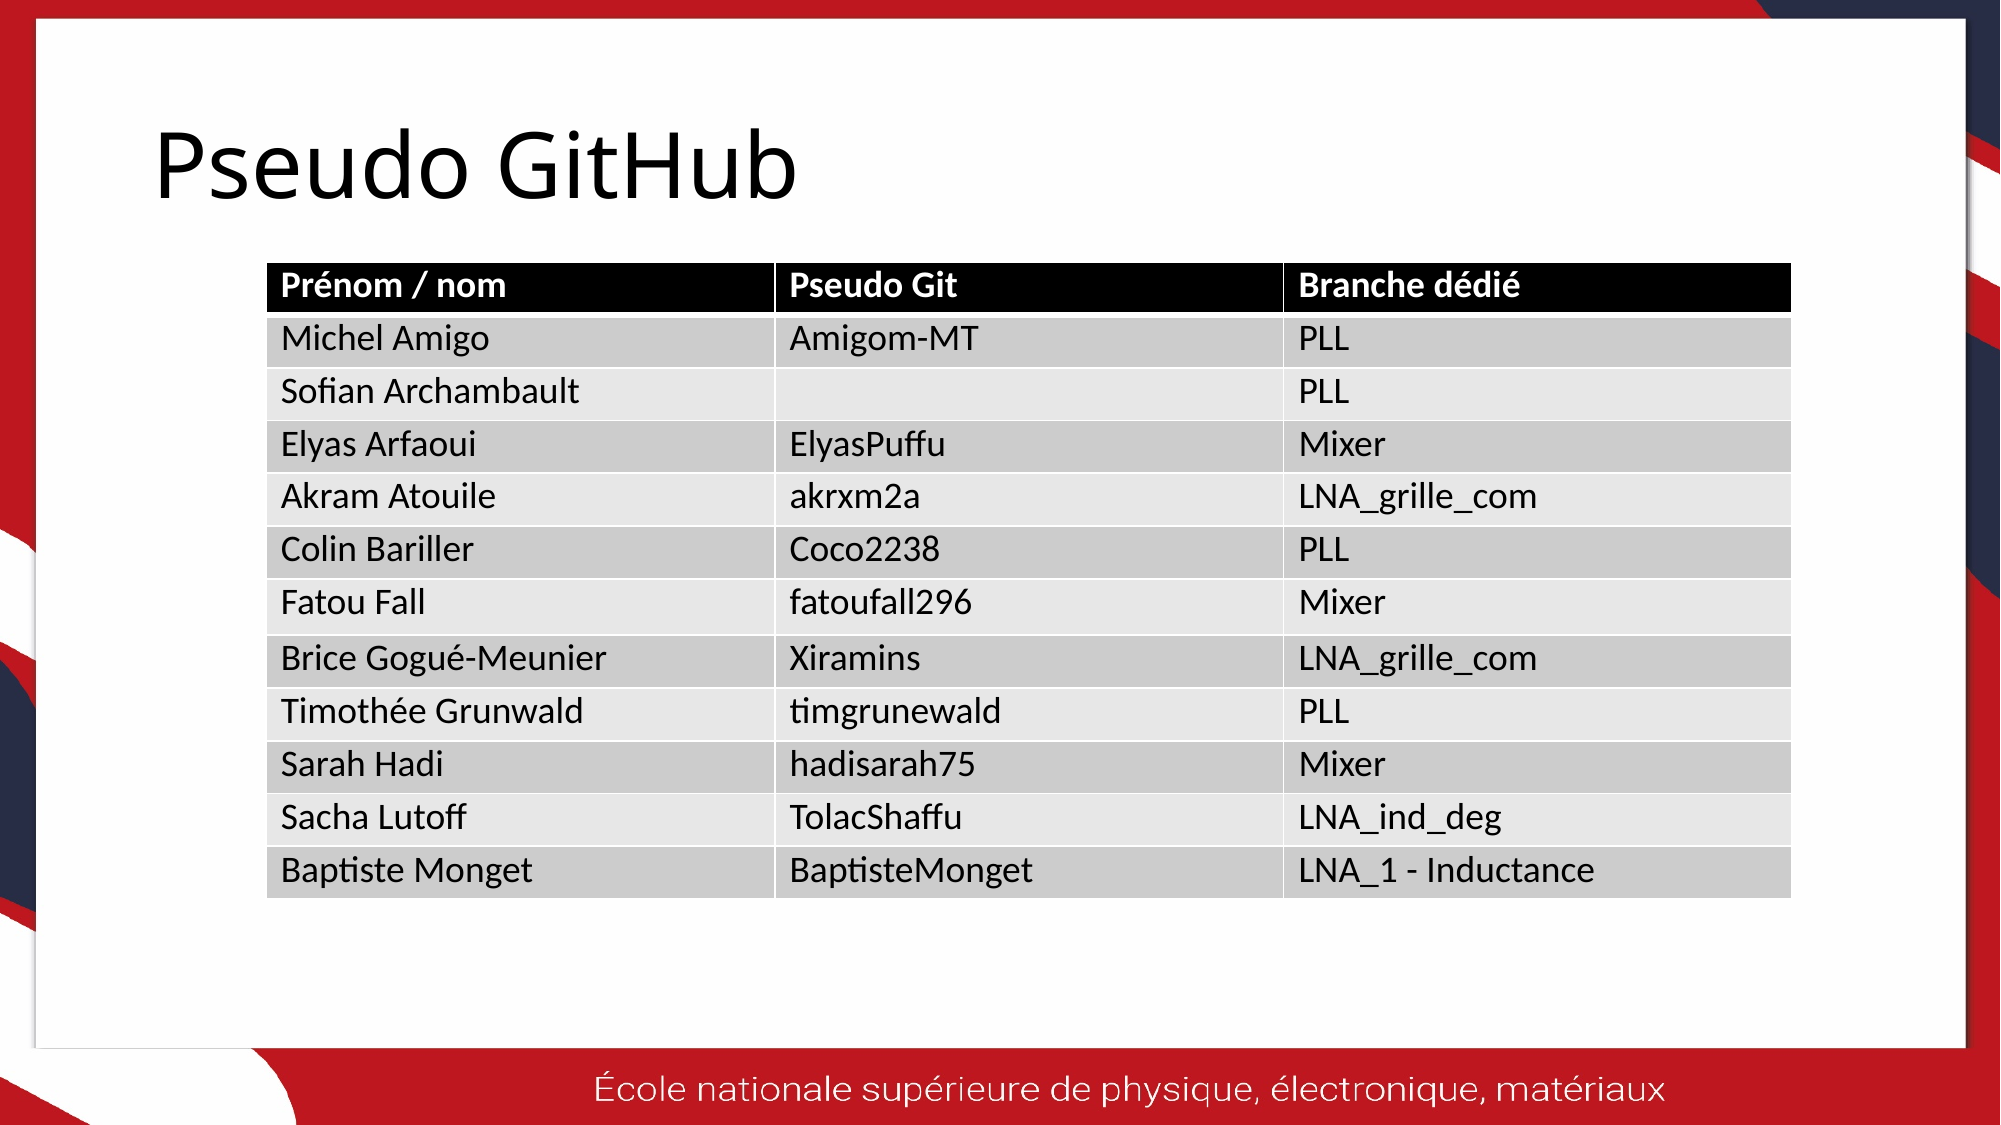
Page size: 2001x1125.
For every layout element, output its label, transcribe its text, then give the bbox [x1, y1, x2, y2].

table_cell Mixer [1284, 742, 1791, 793]
table_cell Sarah Hadi [267, 742, 774, 793]
table_cell Baptiste Monget [267, 847, 774, 898]
table_cell Sofian Archambault [267, 369, 774, 420]
table_cell [776, 369, 1283, 420]
table_header Pseudo Git [776, 263, 1283, 312]
table_cell PLL [1284, 527, 1791, 578]
table_cell Mixer [1284, 580, 1791, 634]
table_cell akrxm2a [776, 474, 1283, 525]
table_cell LNA_grille_com [1284, 636, 1791, 687]
table_cell Timothée Grunwald [267, 689, 774, 740]
table_cell Colin Bariller [267, 527, 774, 578]
table_cell timgrunewald [776, 689, 1283, 740]
table_cell TolacShaffu [776, 794, 1283, 845]
table_cell LNA_grille_com [1284, 474, 1791, 525]
table_cell Sacha Lutoff [267, 794, 774, 845]
table_cell Fatou Fall [267, 580, 774, 634]
table_cell LNA_1 - Inductance [1284, 847, 1791, 898]
table_cell PLL [1284, 369, 1791, 420]
picture [0, 0, 2000, 1125]
table_cell BaptisteMonget [776, 847, 1283, 898]
table_cell LNA_ind_deg [1284, 794, 1791, 845]
title Pseudo GitHub [137, 59, 1863, 278]
table_cell Amigom-MT [776, 318, 1283, 367]
table_cell fatoufall296 [776, 580, 1283, 634]
table_cell Akram Atouile [267, 474, 774, 525]
table_cell Michel Amigo [267, 318, 774, 367]
table_cell PLL [1284, 689, 1791, 740]
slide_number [137, 1042, 588, 1103]
table_cell Coco2238 [776, 527, 1283, 578]
table_cell Xiramins [776, 636, 1283, 687]
table_header Prénom / nom [267, 263, 774, 312]
slide_number 19 [1412, 1042, 1863, 1103]
table_header Branche dédié [1284, 263, 1791, 312]
table_cell ElyasPuffu [776, 421, 1283, 472]
table_cell PLL [1284, 318, 1791, 367]
table_cell hadisarah75 [776, 742, 1283, 793]
table_cell Mixer [1284, 421, 1791, 472]
table_cell Brice Gogué-Meunier [267, 636, 774, 687]
table_cell Elyas Arfaoui [267, 421, 774, 472]
